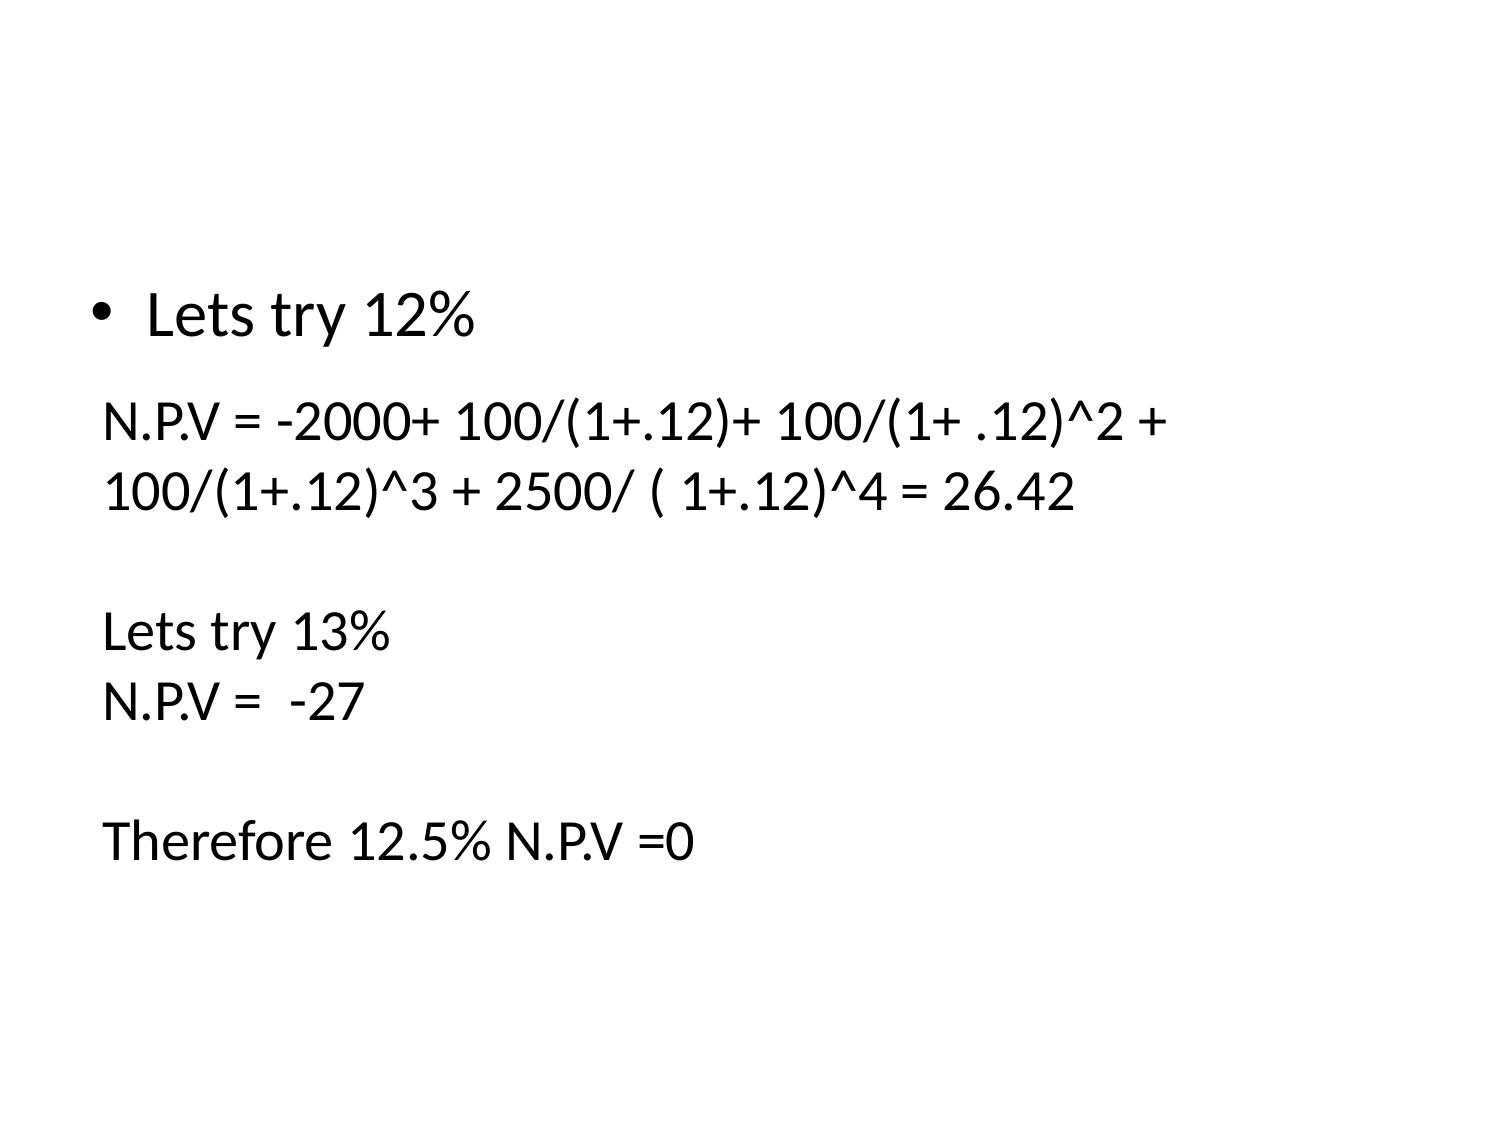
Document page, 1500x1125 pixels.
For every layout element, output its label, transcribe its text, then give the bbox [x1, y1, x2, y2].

text_box N.P.V = -2000+ 100/(1+.12)+ 100/(1+ .12)^2 + 100/(1+.12)^3 + 2500/ ( 1+.12)^4 = 26.42 Lets try 13% N.P.V = -27 Therefore 12.5% N.P.V =0 [87, 374, 1388, 950]
list Lets try 12% [75, 262, 1425, 1005]
